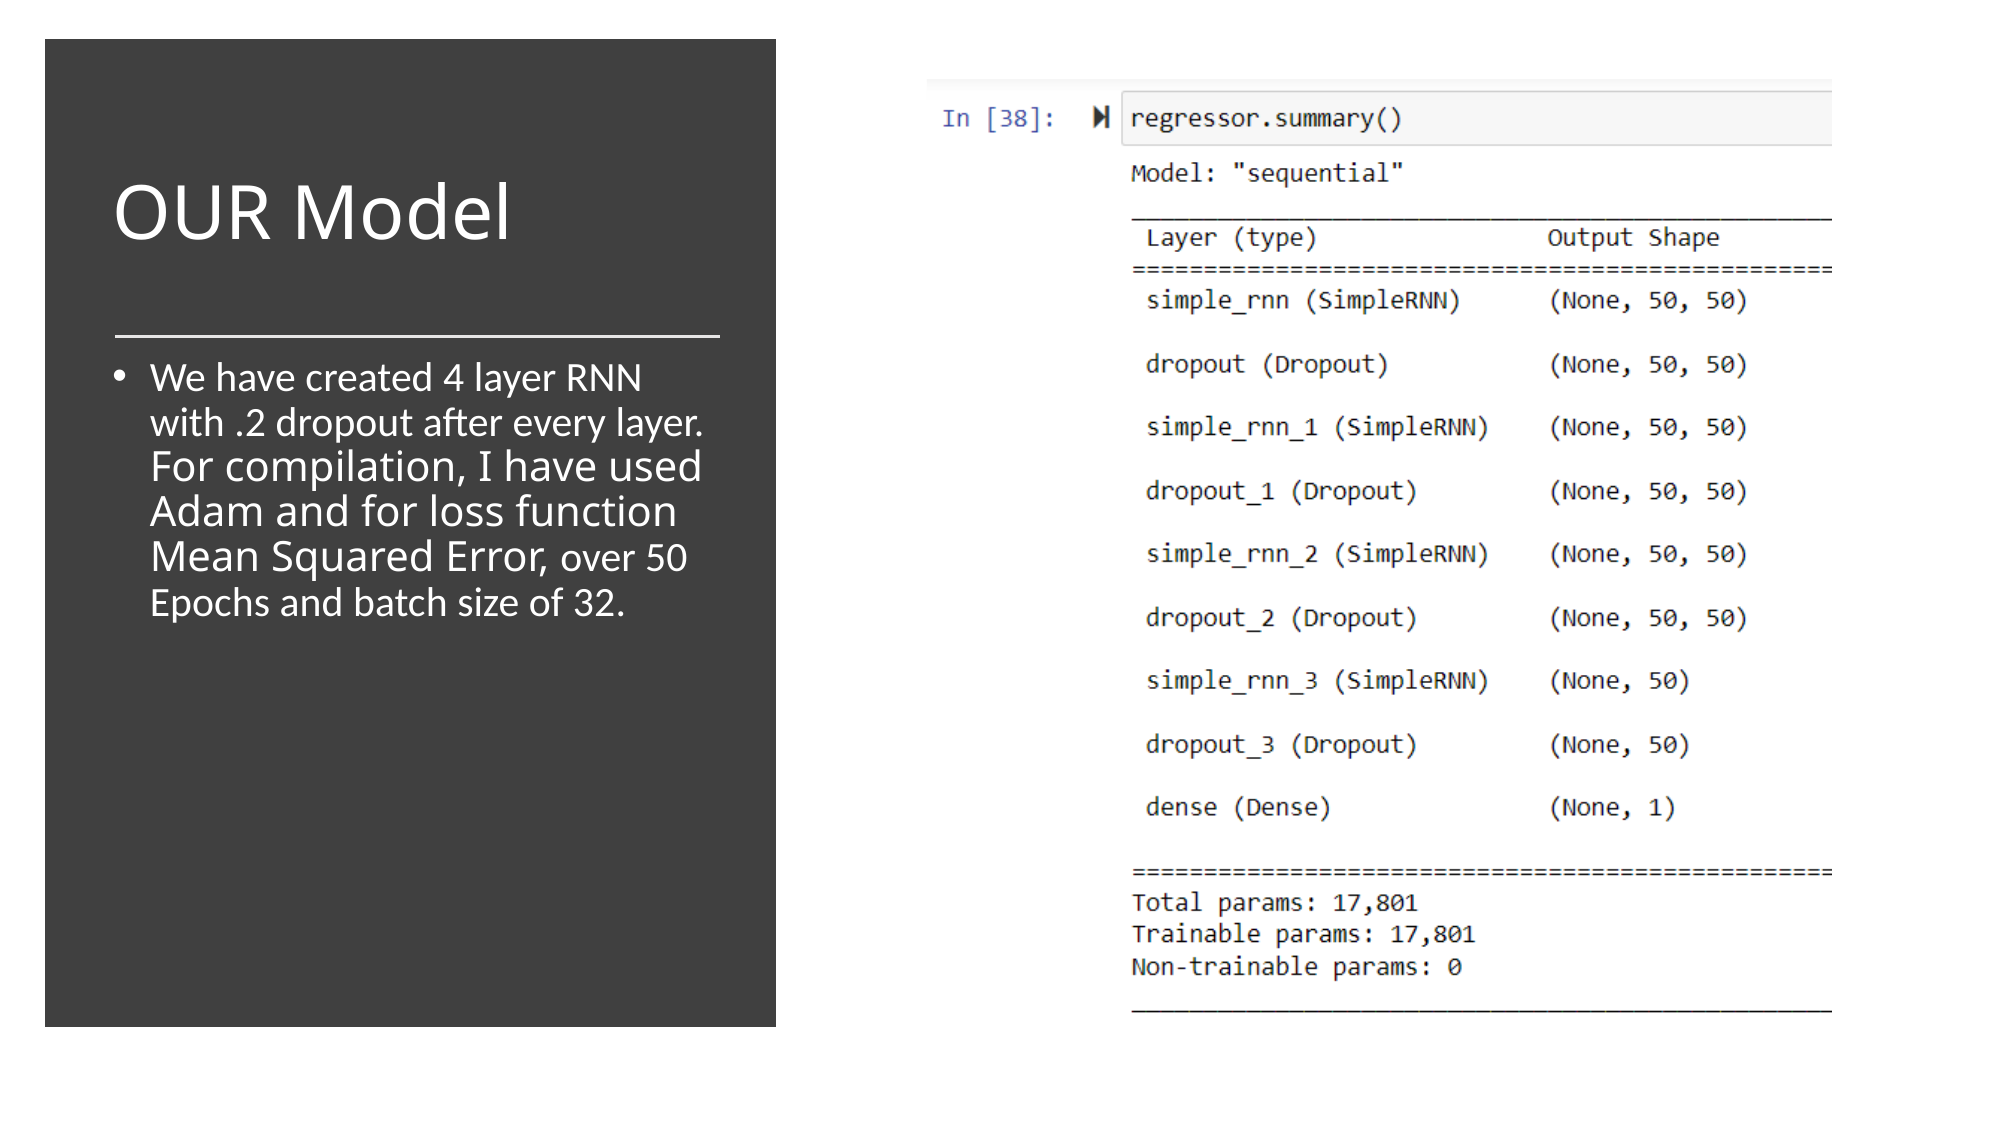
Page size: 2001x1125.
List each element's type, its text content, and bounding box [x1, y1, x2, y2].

text_box [54, 49, 767, 1018]
picture [926, 79, 1832, 1020]
list We have created 4 layer RNN with .2 dropout after every layer. For compilation, I have used Adam and for loss function Mean Squared Error, over 50 Epochs and batch size of 32. [97, 348, 725, 967]
title OUR Model [97, 105, 725, 326]
